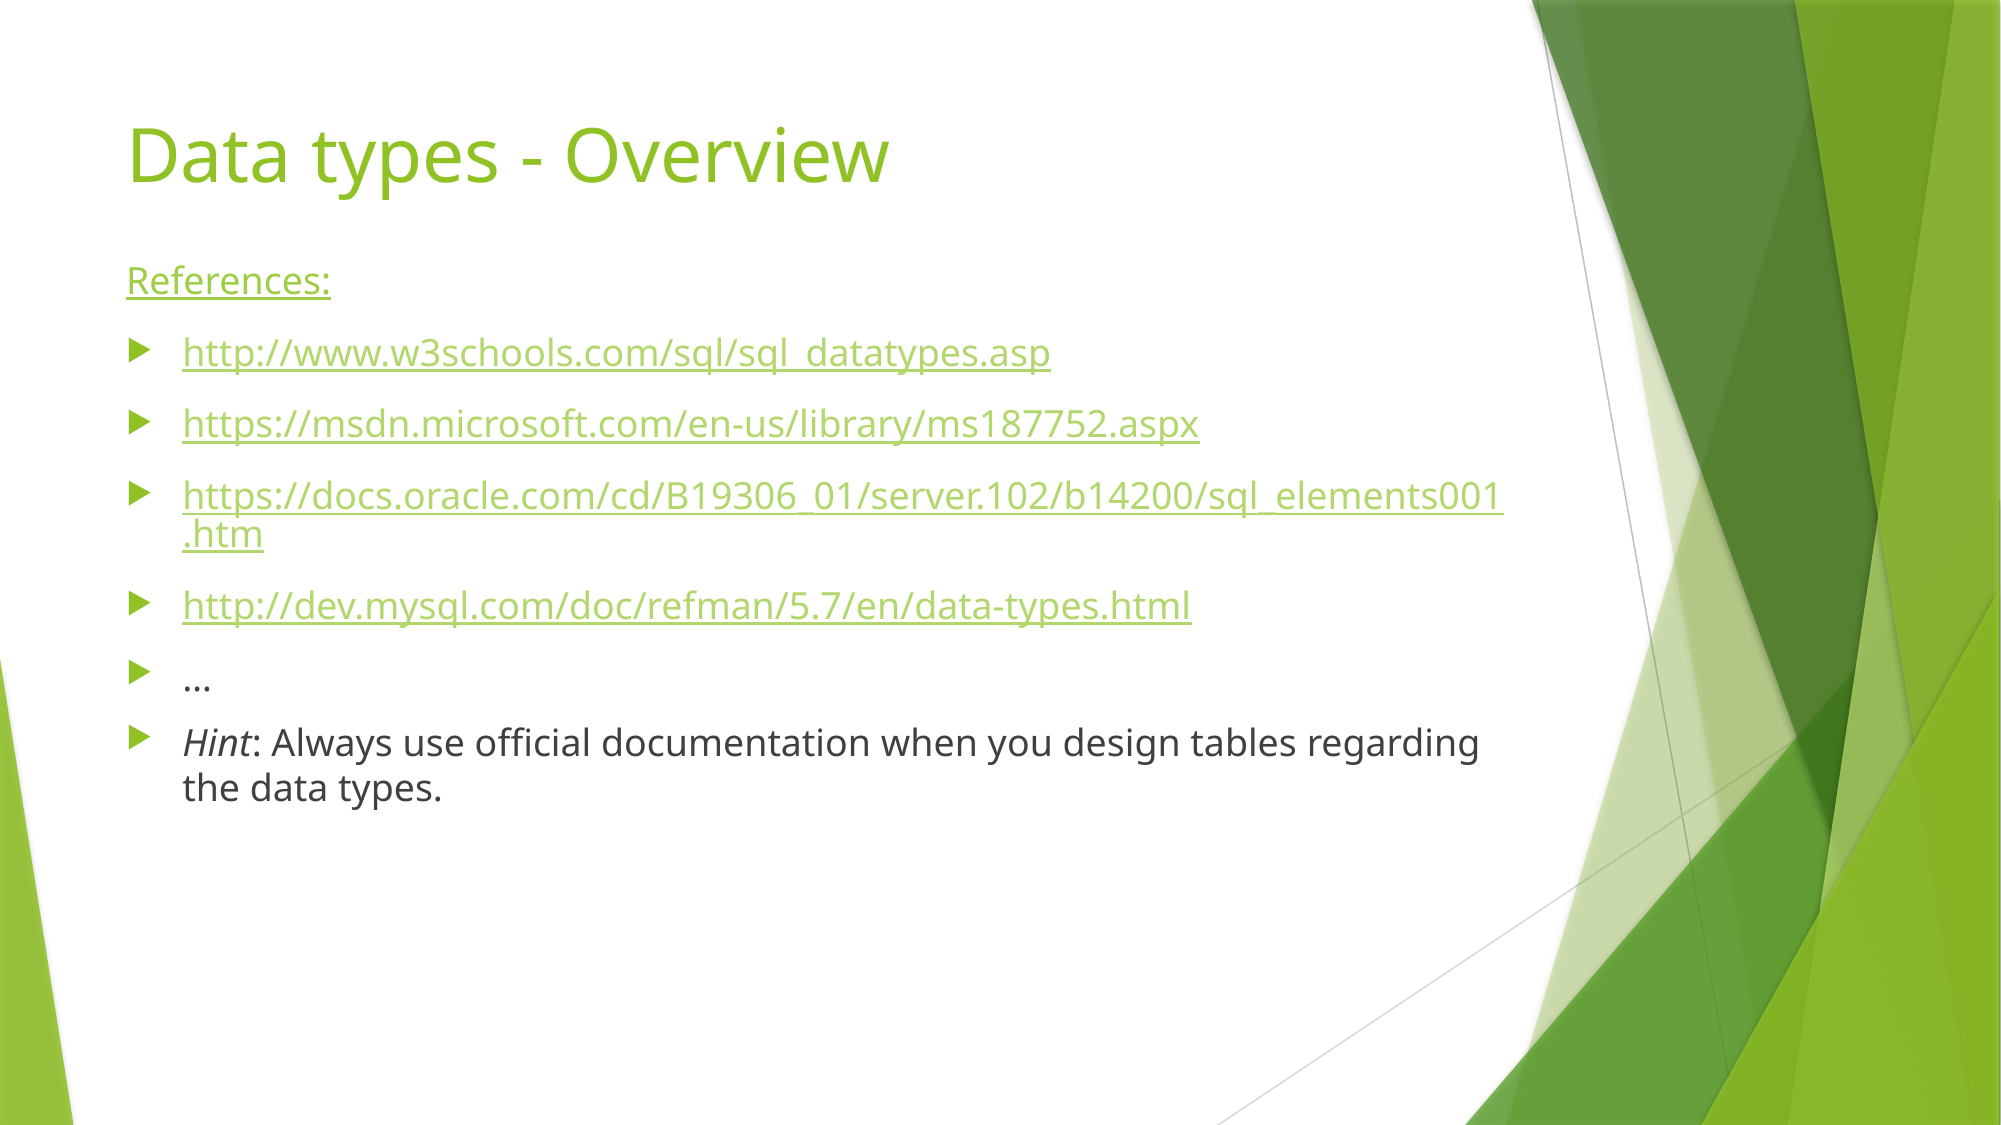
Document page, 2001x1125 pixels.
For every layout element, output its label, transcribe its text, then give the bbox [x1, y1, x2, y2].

title Data types - Overview [111, 99, 1522, 249]
list References: http://www.w3schools.com/sql/sql_datatypes.asp https://msdn.microsoft.com/en-us/library/ms187752.aspx https://docs.oracle.com/cd/B19306_01/server.102/b14200/sql_elements001.htm http://dev.mysql.com/doc/refman/5.7/en/data-types.html … Hint: Always use official documentation when you design tables regarding the data types. [111, 249, 1522, 991]
